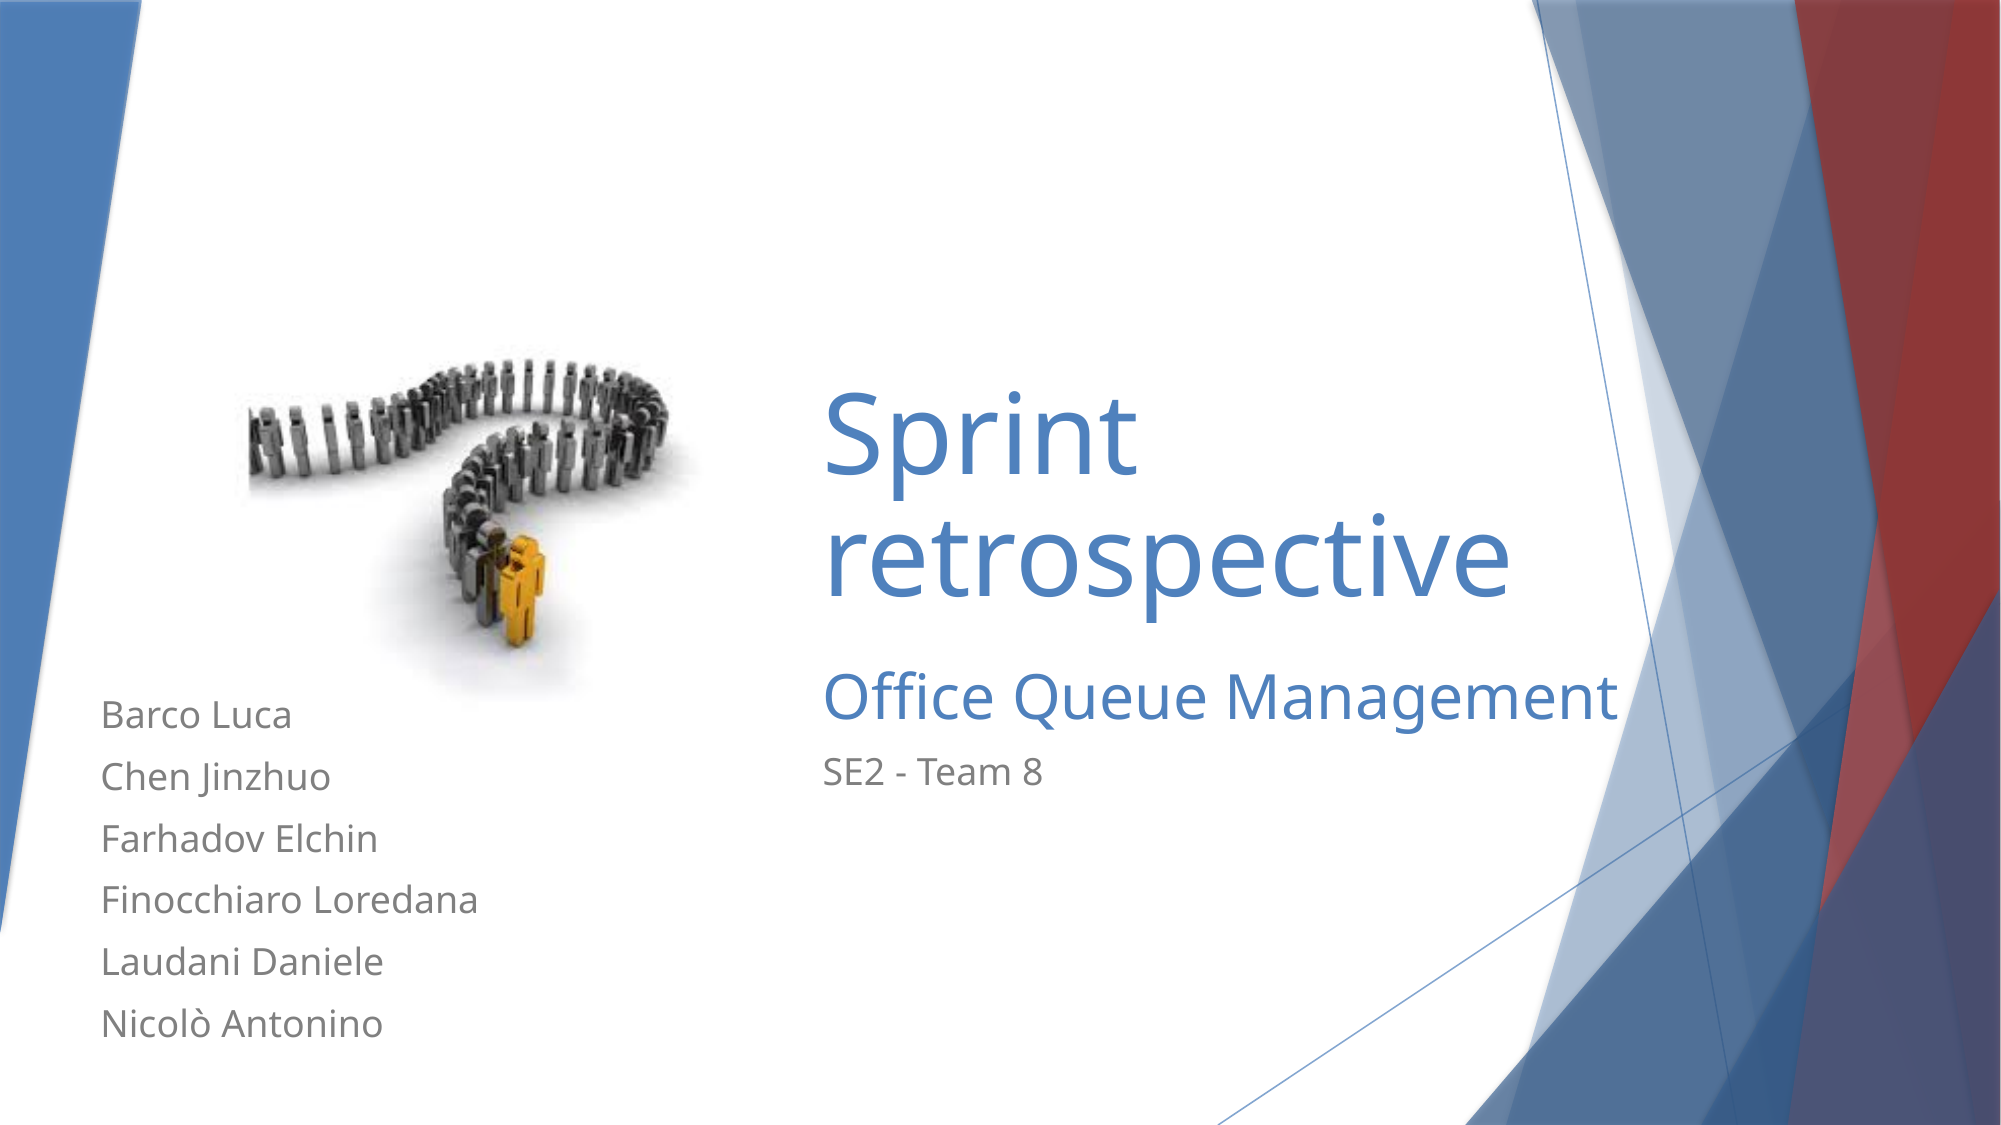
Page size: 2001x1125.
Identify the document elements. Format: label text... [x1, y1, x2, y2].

title Sprint retrospective Office Queue Management [807, 207, 1656, 741]
subtitle SE2 - Team 8 [807, 740, 1514, 884]
picture [219, 313, 736, 715]
text_box [0, 1, 140, 933]
text_box Barco Luca Chen Jinzhuo Farhadov Elchin Finocchiaro Loredana Laudani Daniele Nicolò Antonino [85, 683, 523, 1072]
